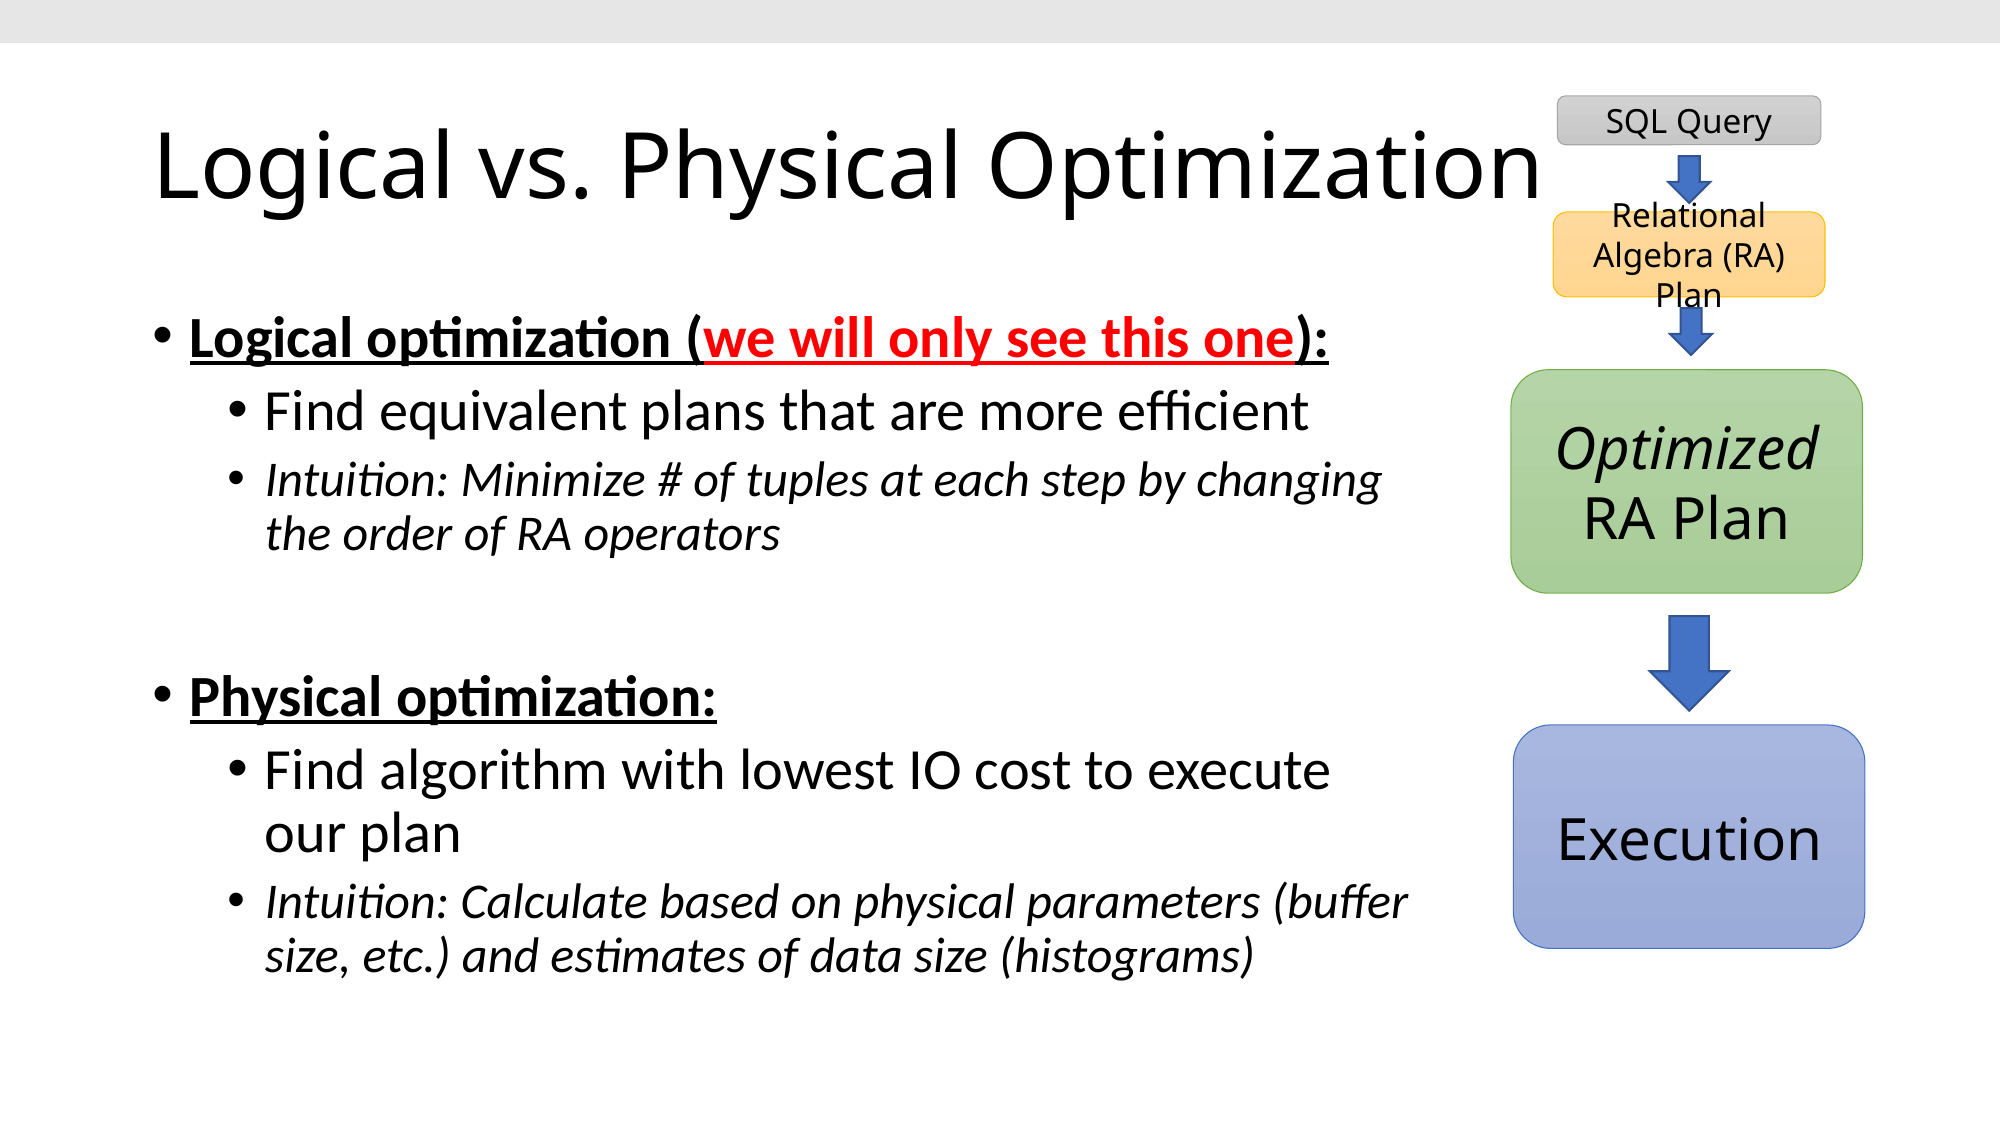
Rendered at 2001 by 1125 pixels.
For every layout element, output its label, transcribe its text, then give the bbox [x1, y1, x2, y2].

title Logical vs. Physical Optimization [137, 59, 1863, 278]
text_box SQL Query [1556, 95, 1822, 146]
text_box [1510, 308, 1863, 594]
text_box [1665, 155, 1713, 205]
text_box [0, 0, 2000, 47]
text_box Relational Algebra (RA) Plan [1552, 211, 1826, 298]
list Logical optimization (we will only see this one): Find equivalent plans that are more efficient Intuition: Minimize # of tuples at each step by changing the order of RA operators Physical optimization: Find algorithm with lowest IO cost to execute our plan Intuition: Calculate based on physical parameters (buffer size, etc.) and estimates of data size (histograms) [137, 299, 1426, 1014]
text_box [1513, 616, 1865, 949]
